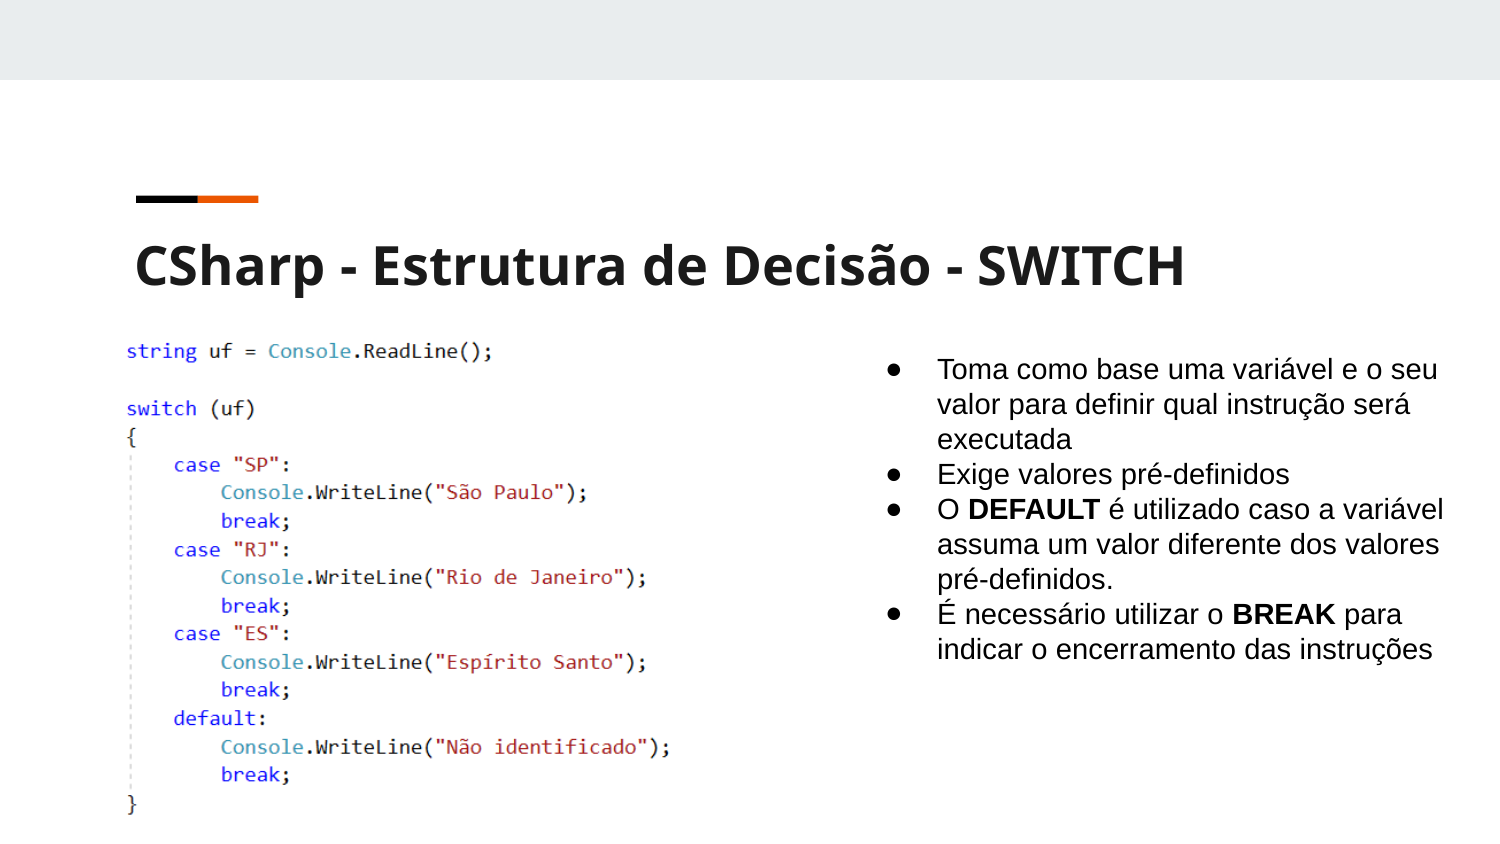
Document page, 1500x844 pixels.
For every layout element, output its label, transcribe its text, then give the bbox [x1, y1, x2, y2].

picture [119, 335, 683, 826]
text_box Toma como base uma variável e o seu valor para definir qual instrução será executada Exige valores pré-definidos O DEFAULT é utilizado caso a variável assuma um valor diferente dos valores pré-definidos. É necessário utilizar o BREAK para indicar o encerramento das instruções [847, 335, 1465, 805]
text_box CSharp - Estrutura de Decisão - SWITCH [119, 216, 1381, 304]
